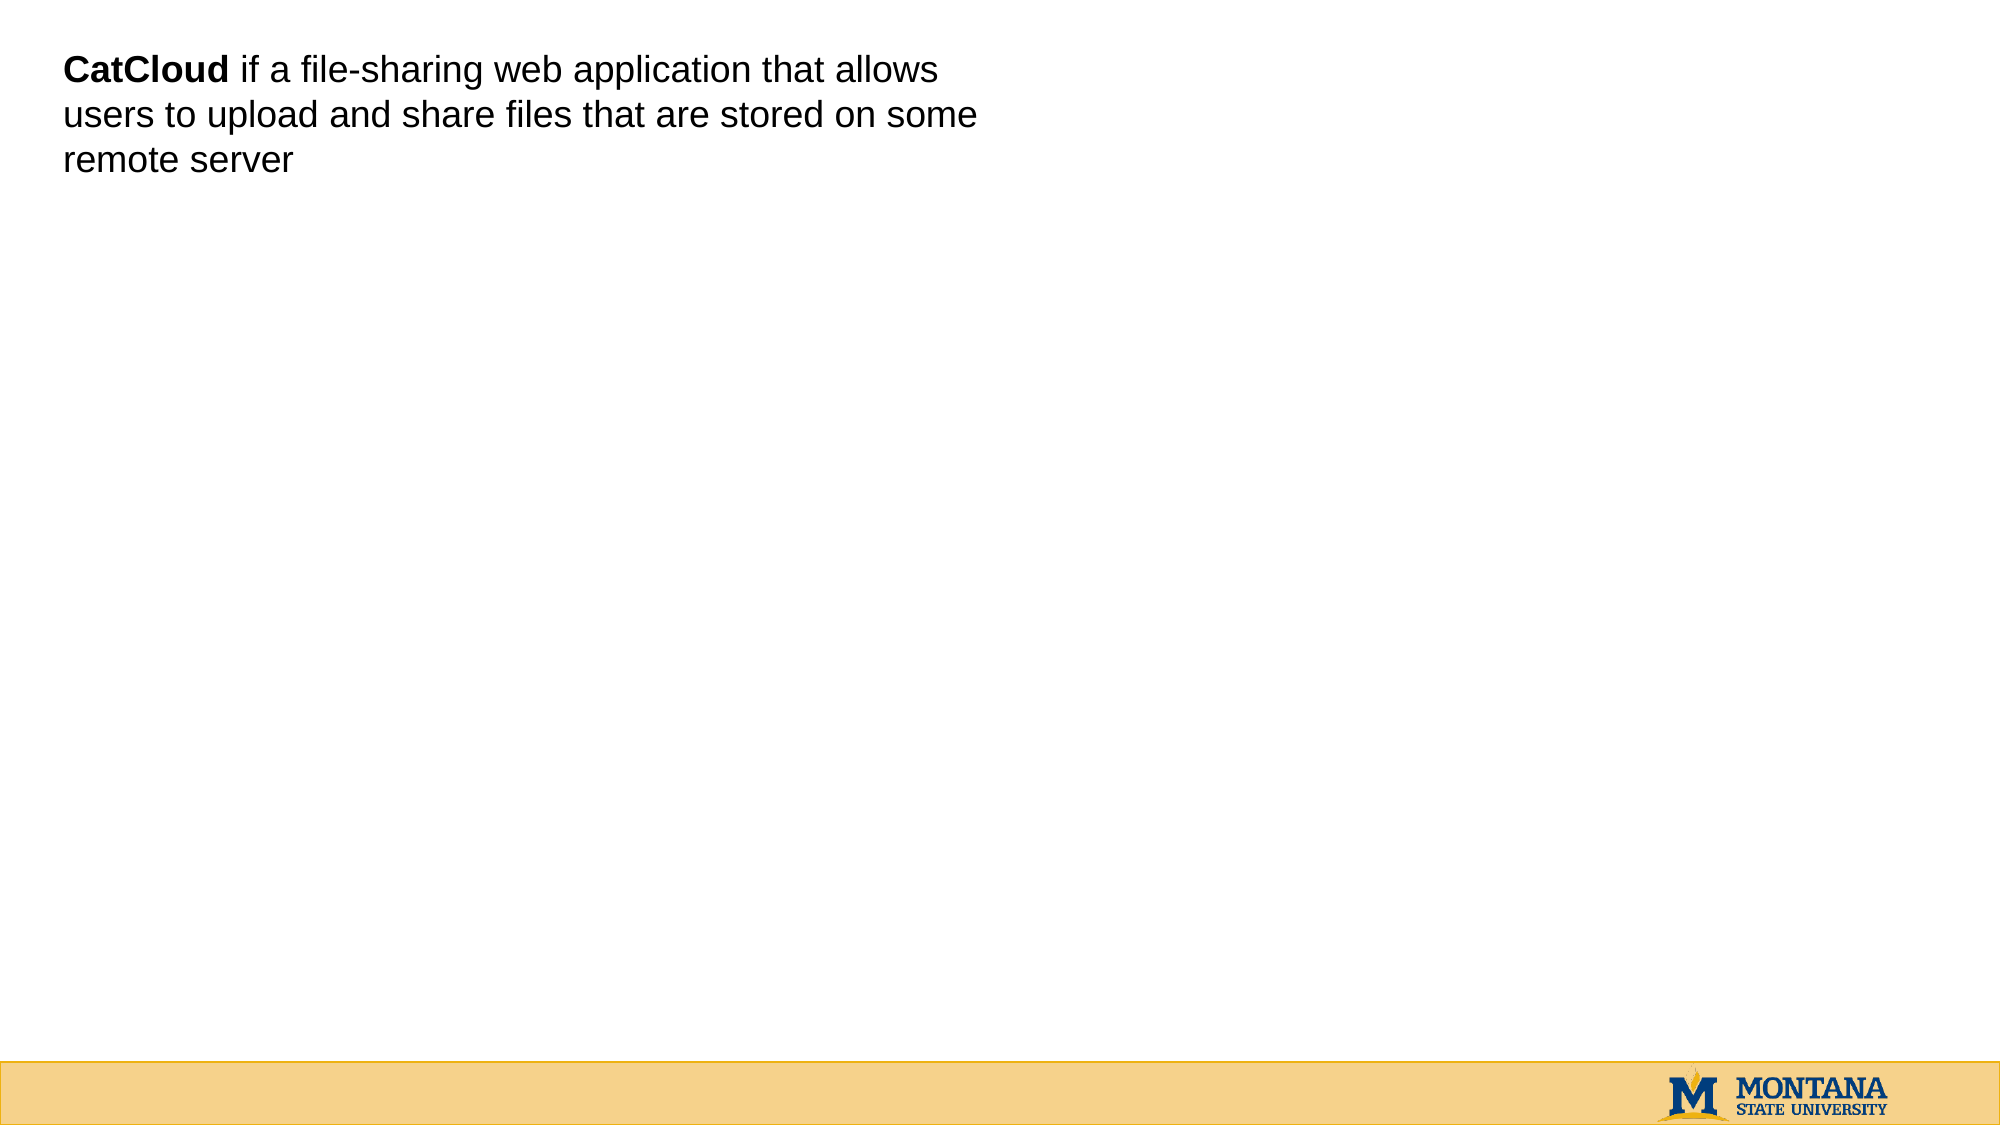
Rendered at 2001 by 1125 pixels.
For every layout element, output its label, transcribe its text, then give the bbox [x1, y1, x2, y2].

picture [1656, 1062, 1888, 1123]
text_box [1885, 1060, 2000, 1125]
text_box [0, 1060, 1658, 1125]
text_box CatCloud if a file-sharing web application that allows users to upload and share files that are stored on some remote server [48, 37, 999, 188]
